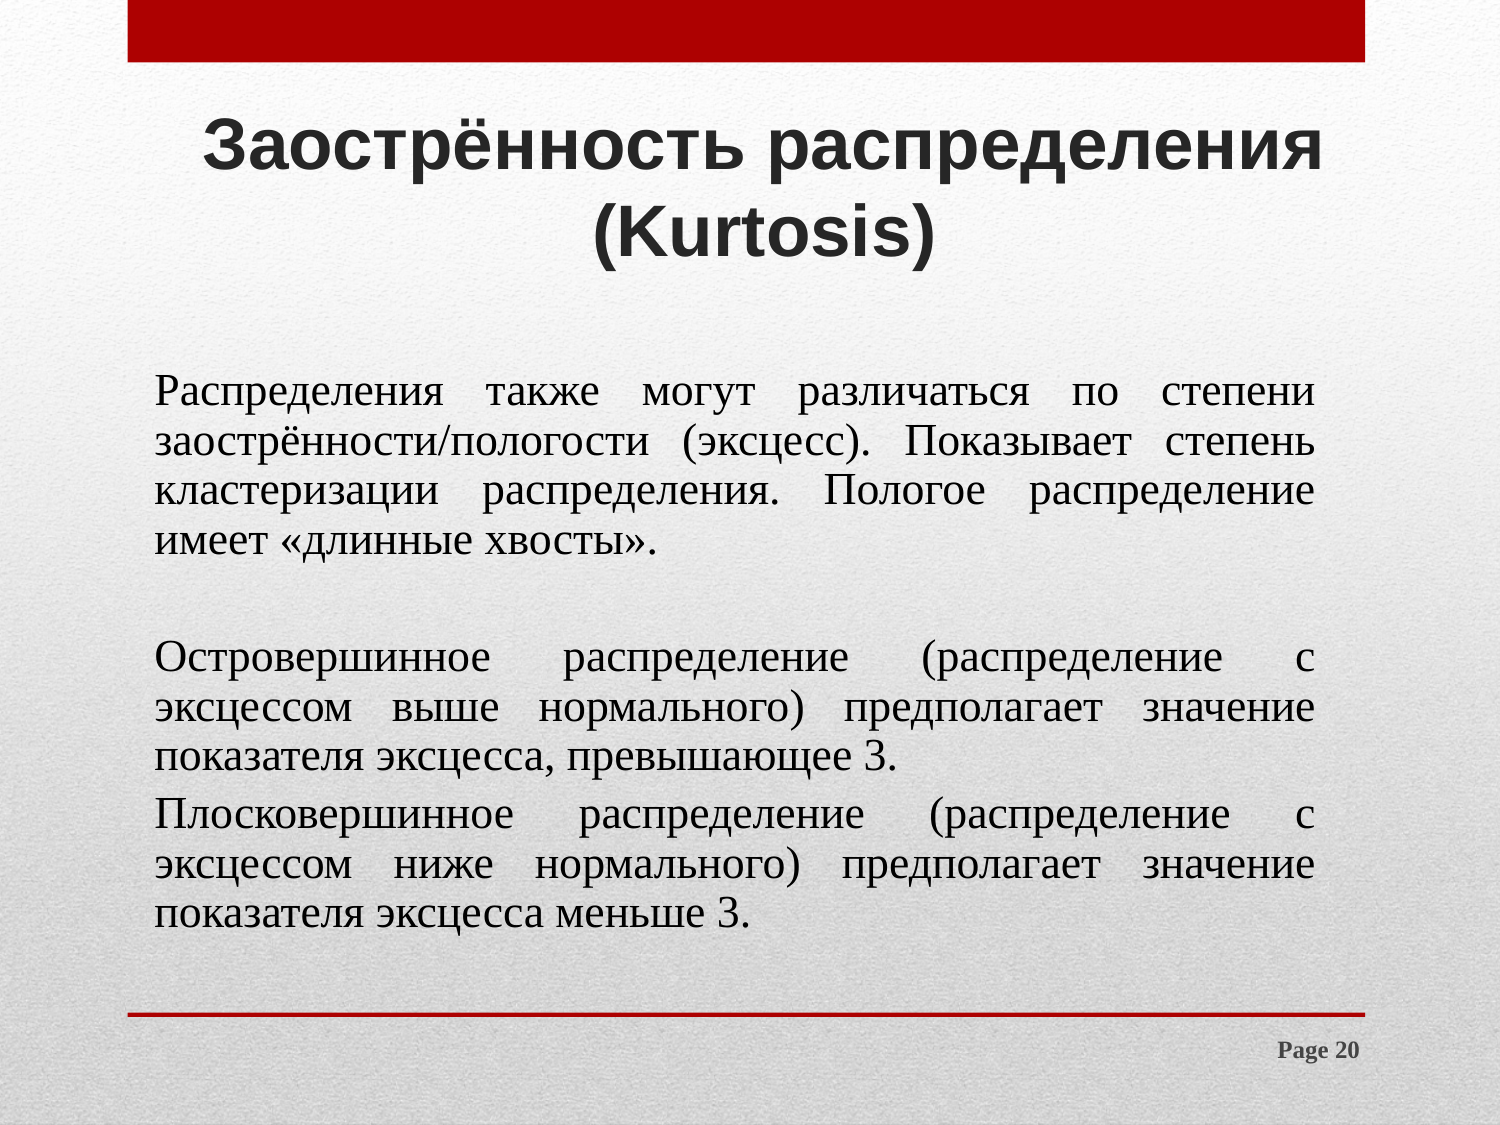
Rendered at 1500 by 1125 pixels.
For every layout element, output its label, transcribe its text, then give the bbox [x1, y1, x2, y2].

list Распределения также могут различаться по степени заострённости/пологости (эксцесс). Показывает степень кластеризации распределения. Пологое распределение имеет «длинные хвосты». Островершинное распределение (распределение с эксцессом выше нормального) предполагает значение показателя эксцесса, превышающее 3. Плосковершинное распределение (распределение с эксцессом ниже нормального) предполагает значение показателя эксцесса меньше 3. [76, 243, 1332, 1056]
slide_number Page 20 [1025, 1018, 1375, 1079]
title Заострённость распределения (Kurtosis) [135, 141, 1393, 279]
